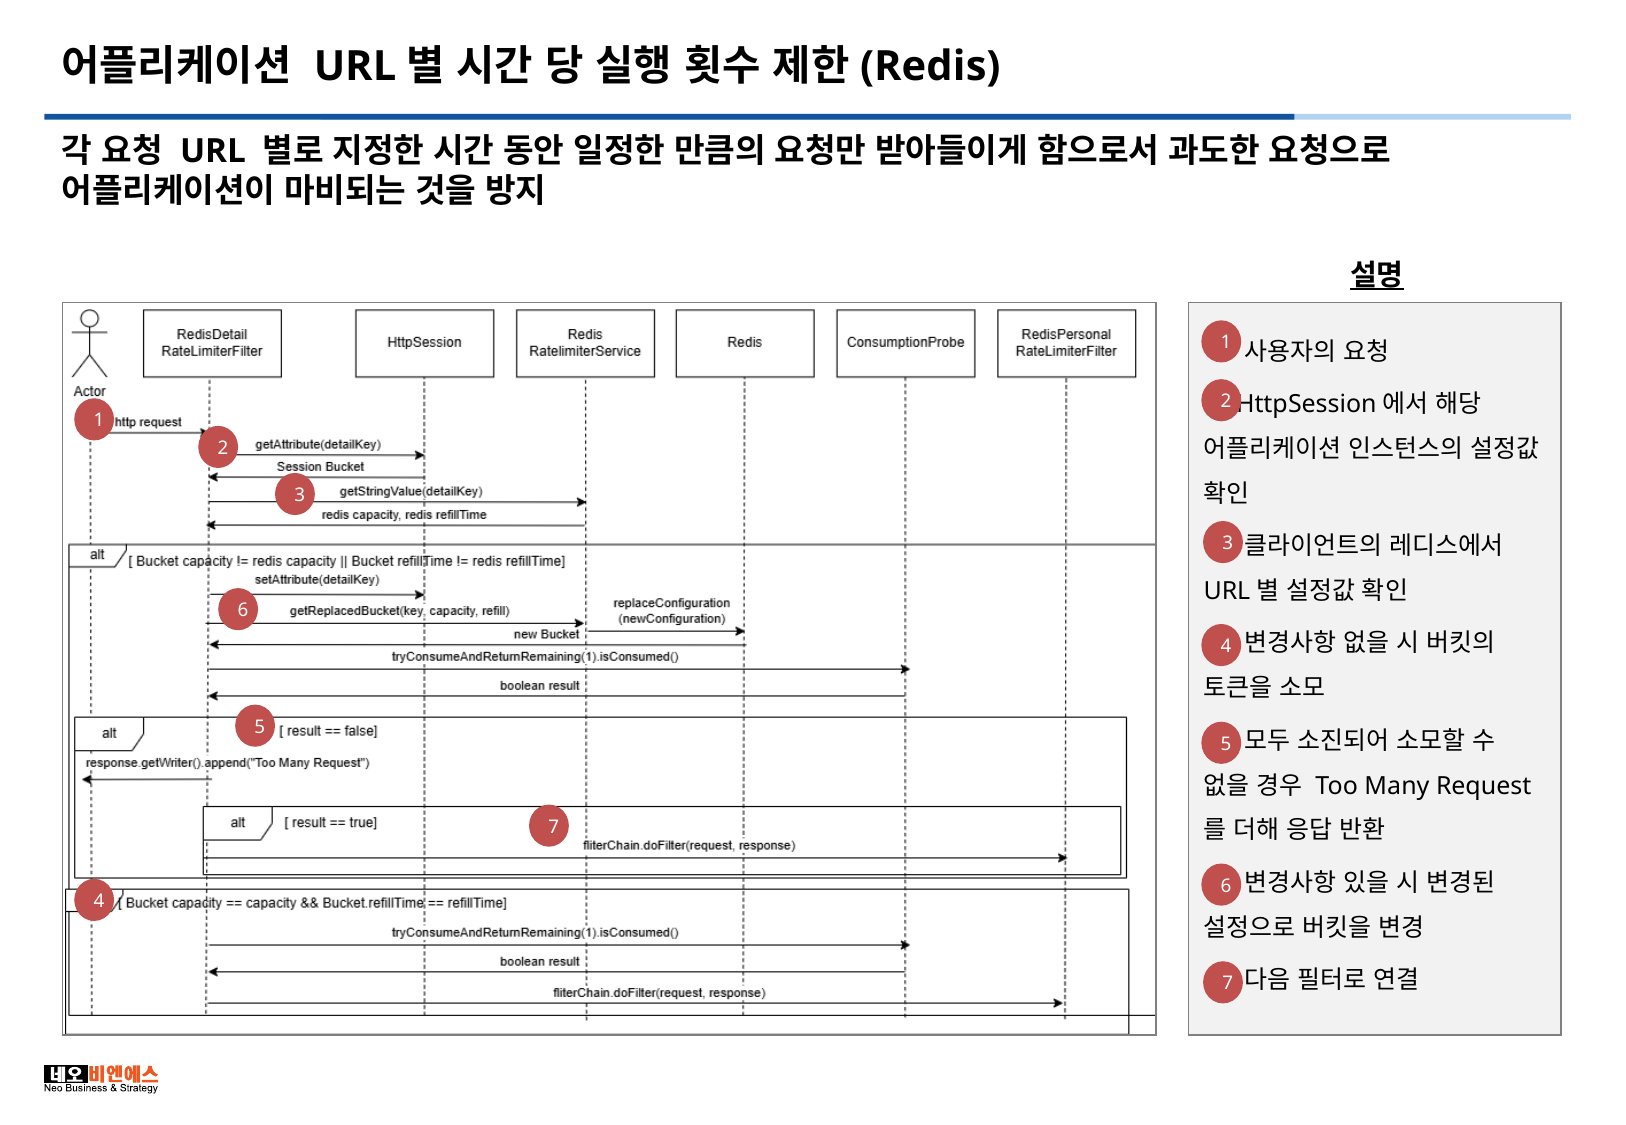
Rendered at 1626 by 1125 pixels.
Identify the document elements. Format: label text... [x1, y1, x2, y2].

title 어플리케이션 URL별 시간 당 실행 횟수 제한(Redis) [45, 19, 1578, 107]
list 각 요청 URL 별로 지정한 시간 동안 일정한 만큼의 요청만 받아들이게 함으로서 과도한 요청으로 어플리케이션이 마비되는 것을 방지 [46, 121, 1578, 232]
text_box 6 [1201, 863, 1242, 906]
text_box 사용자의 요청 HttpSession에서 해당 어플리케이션 인스턴스의 설정값 확인 클라이언트의 레디스에서 URL별 설정값 확인 변경사항 없을 시 버킷의 토큰을 소모 모두 소진되어 소모할 수 없을 경우 Too Many Request를 더해 응답 반환 변경사항 있을 시 변경된 설정으로 버킷을 변경 다음 필터로 연결 [1188, 302, 1562, 1035]
text_box 4 [1201, 623, 1242, 667]
text_box 7 [1203, 961, 1243, 1004]
text_box [62, 302, 1157, 310]
text_box 1 [1201, 320, 1242, 363]
text_box 2 [1201, 379, 1242, 422]
text_box 3 [1203, 520, 1243, 564]
picture [65, 309, 1157, 1036]
text_box 5 [1201, 721, 1242, 764]
text_box 설명 [1241, 243, 1513, 294]
